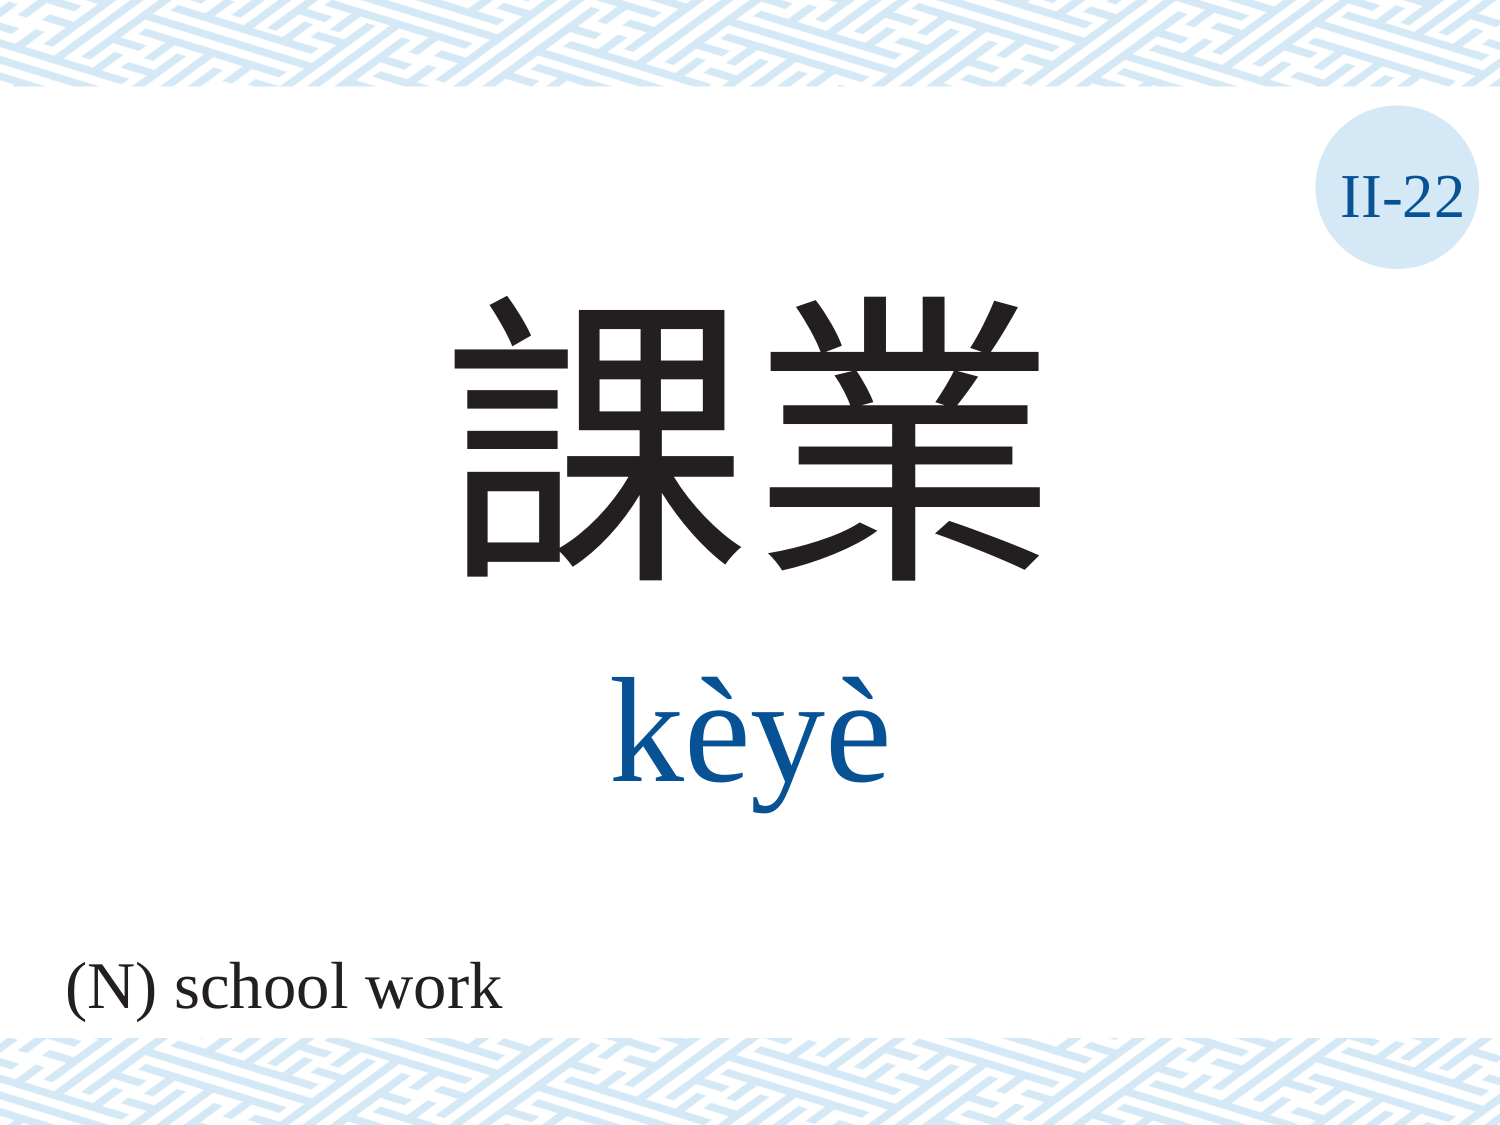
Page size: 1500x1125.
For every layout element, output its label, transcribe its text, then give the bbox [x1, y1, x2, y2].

text_box II-22 課業 kèyè [439, 154, 1467, 812]
picture [0, 0, 1500, 1125]
text_box (N) school work [62, 942, 504, 1023]
